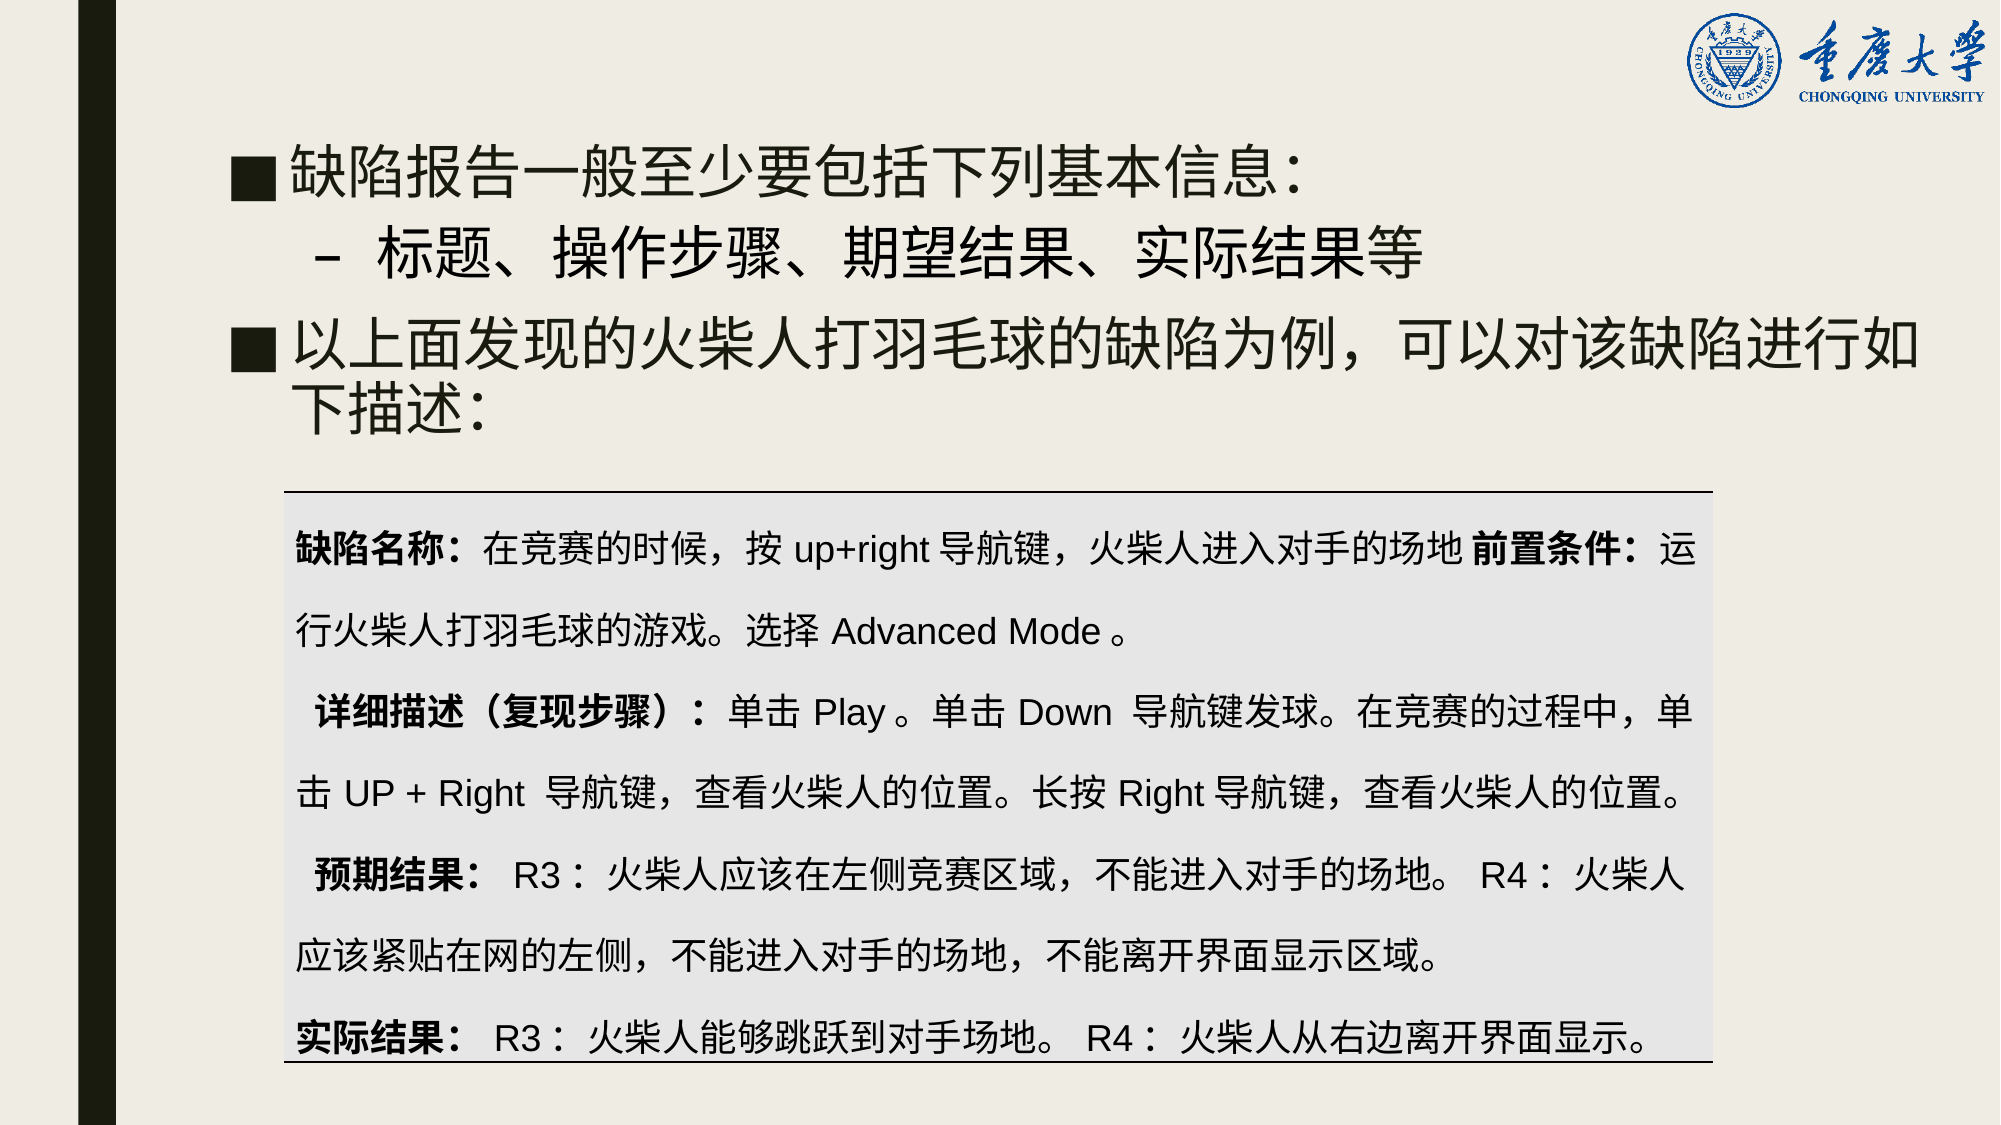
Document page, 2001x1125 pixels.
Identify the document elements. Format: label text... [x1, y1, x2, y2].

list 缺陷报告一般至少要包括下列基本信息： 标题、操作步骤、期望结果、实际结果等 以上面发现的火柴人打羽毛球的缺陷为例，可以对该缺陷进行如下描述： [211, 133, 1968, 955]
picture [1687, 13, 1985, 108]
table_header 缺陷名称：在竞赛的时候，按up+right导航键，火柴人进入对手的场地 前置条件：运行火柴人打羽毛球的游戏。选择Advanced Mode。 详细描述（复现步骤）：单击Play。单击Down 导航键发球。在竞赛的过程中，单击UP + Right 导航键，查看火柴人的位置。长按Right导航键，查看火柴人的位置。 预期结果：R3：火柴人应该在左侧竞赛区域，不能进入对手的场地。R4：火柴人应该紧贴在网的左侧，不能进入对手的场地，不能离开界面显示区域。 实际结果：R3：火柴人能够跳跃到对手场地。R4：火柴人从右边离开界面显示。 [284, 493, 1713, 1061]
